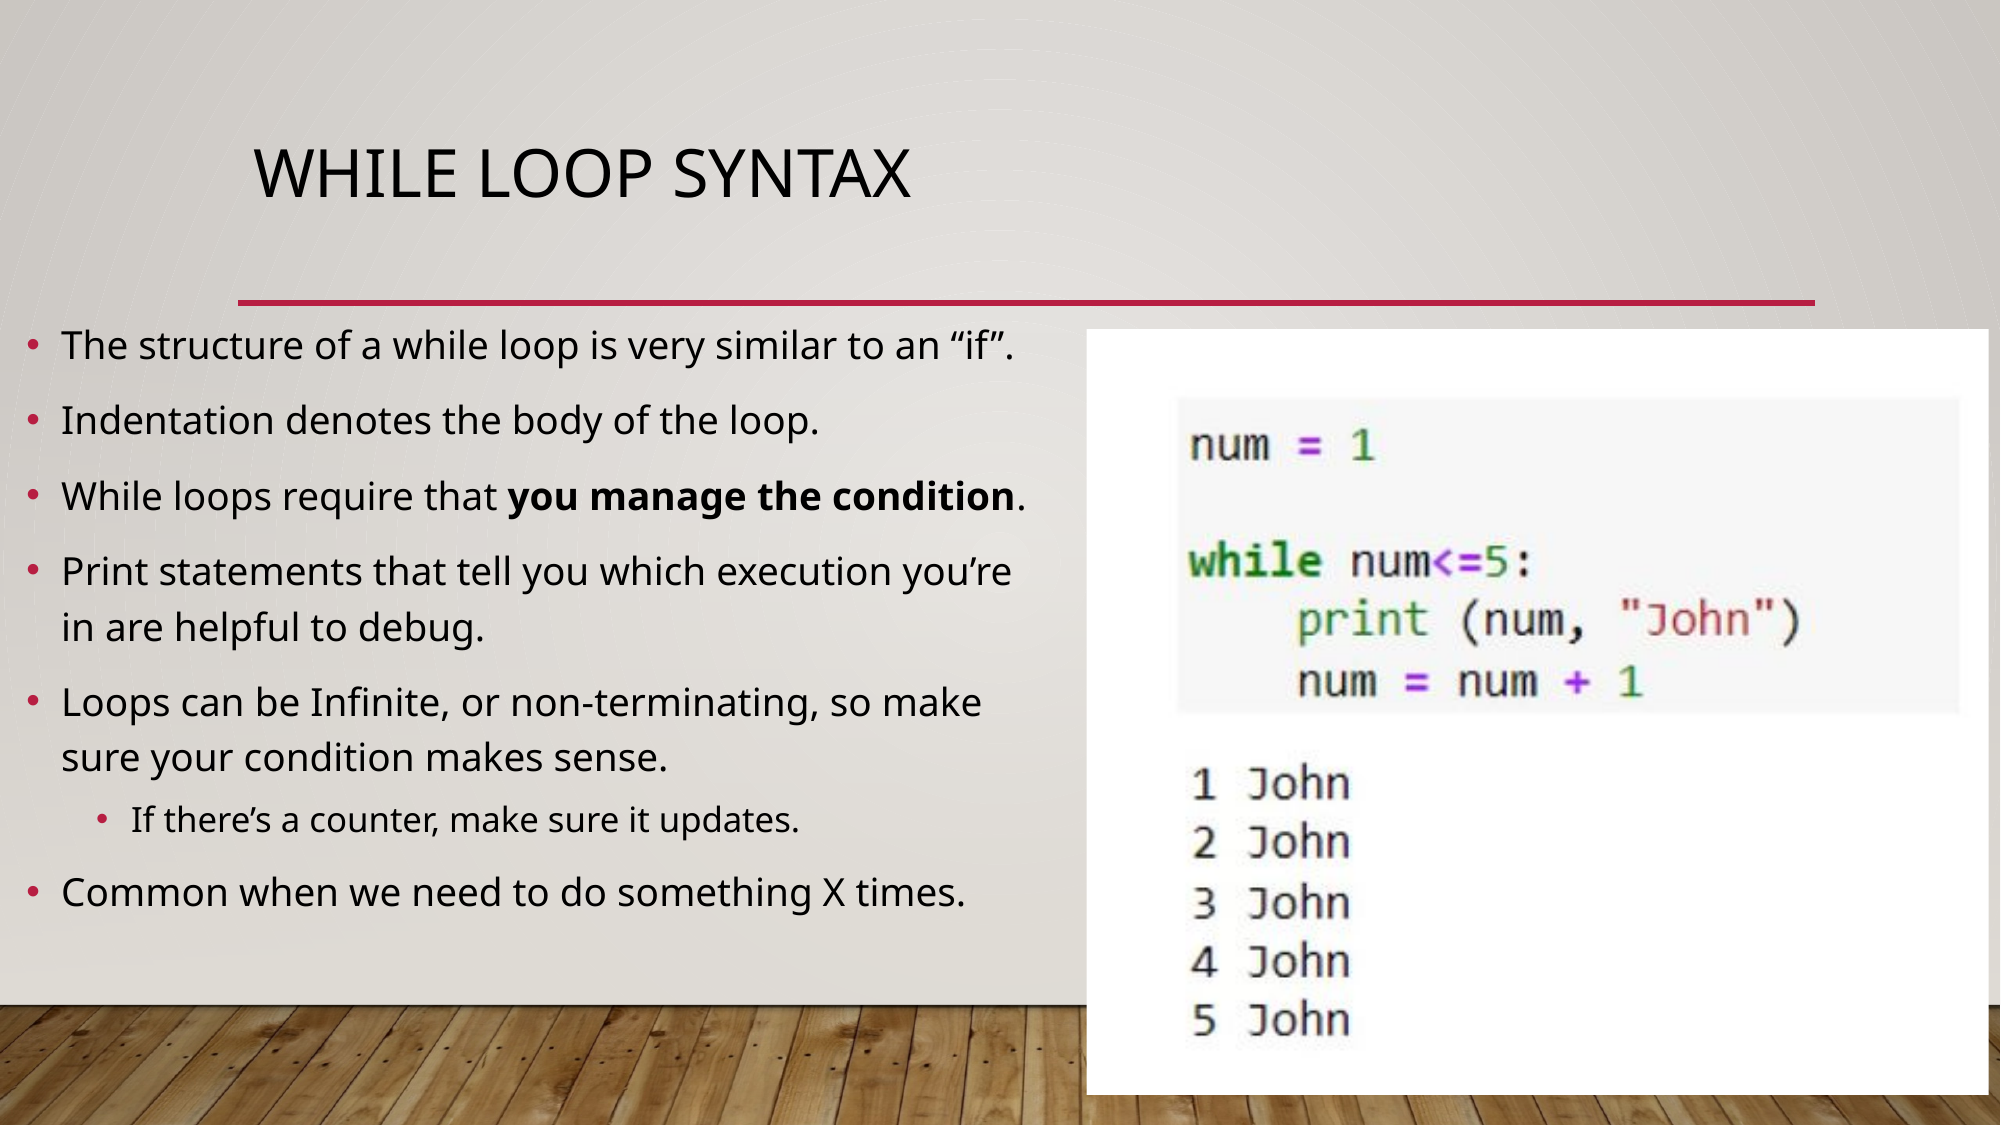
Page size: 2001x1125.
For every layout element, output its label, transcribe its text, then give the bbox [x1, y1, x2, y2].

picture [0, 329, 2000, 1125]
list The structure of a while loop is very similar to an “if”. Indentation denotes the body of the loop. While loops require that you manage the condition. Print statements that tell you which execution you’re in are helpful to debug. Loops can be Infinite, or non-terminating, so make sure your condition makes sense. If there’s a counter, make sure it updates. Common when we need to do something X times. [11, 304, 1071, 993]
title While Loop Syntax [238, 131, 1814, 305]
